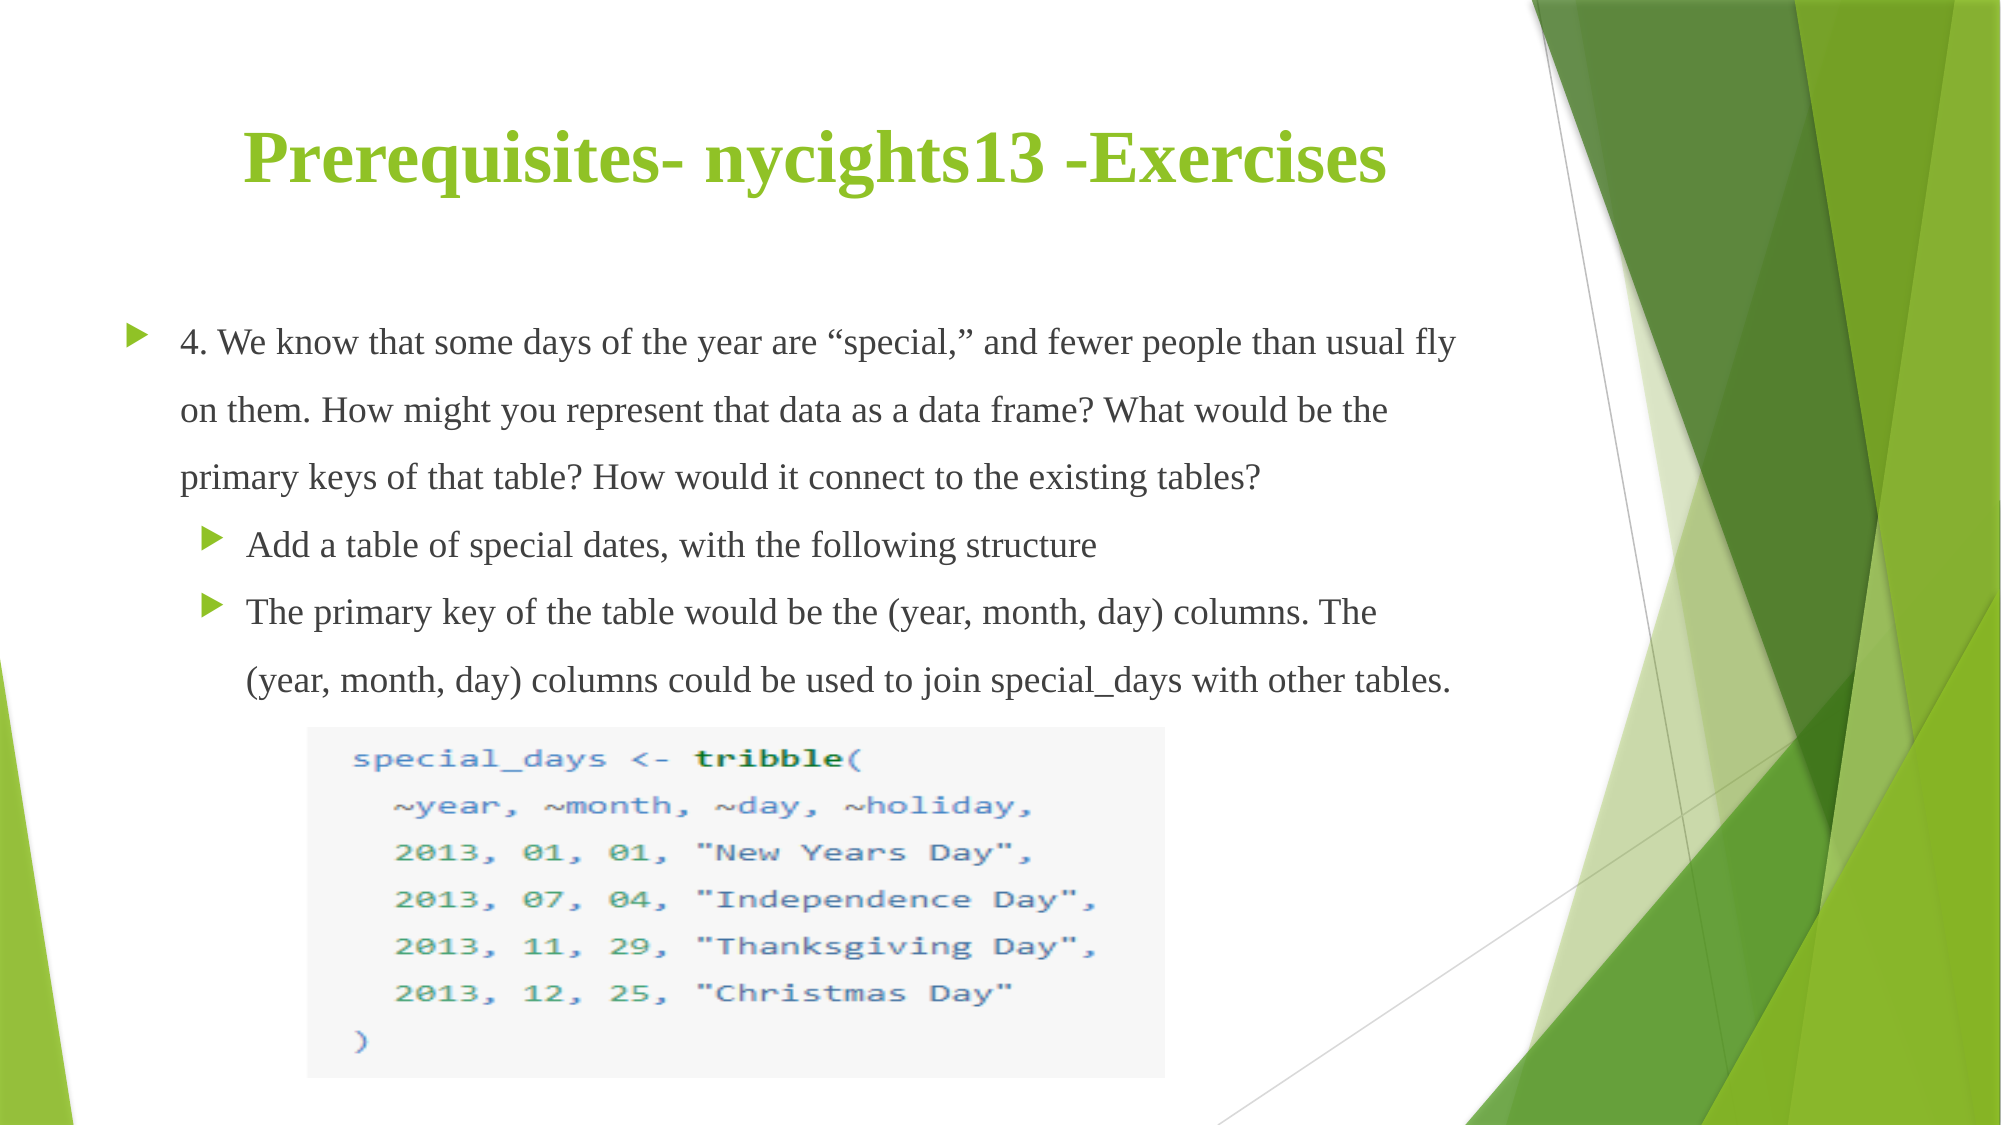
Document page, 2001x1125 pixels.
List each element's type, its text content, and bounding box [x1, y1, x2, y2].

picture [286, 727, 1166, 1079]
list 4. We know that some days of the year are “special,” and fewer people than usual fly on them. How might you represent that data as a data frame? What would be the primary keys of that table? How would it connect to the existing tables? Add a table of special dates, with the following structure The primary key of the table would be the (year, month, day) columns. The (year, month, day) columns could be used to join special_days with other tables. [108, 287, 1520, 924]
title Prerequisites- nycights13 -Exercises [111, 99, 1522, 317]
